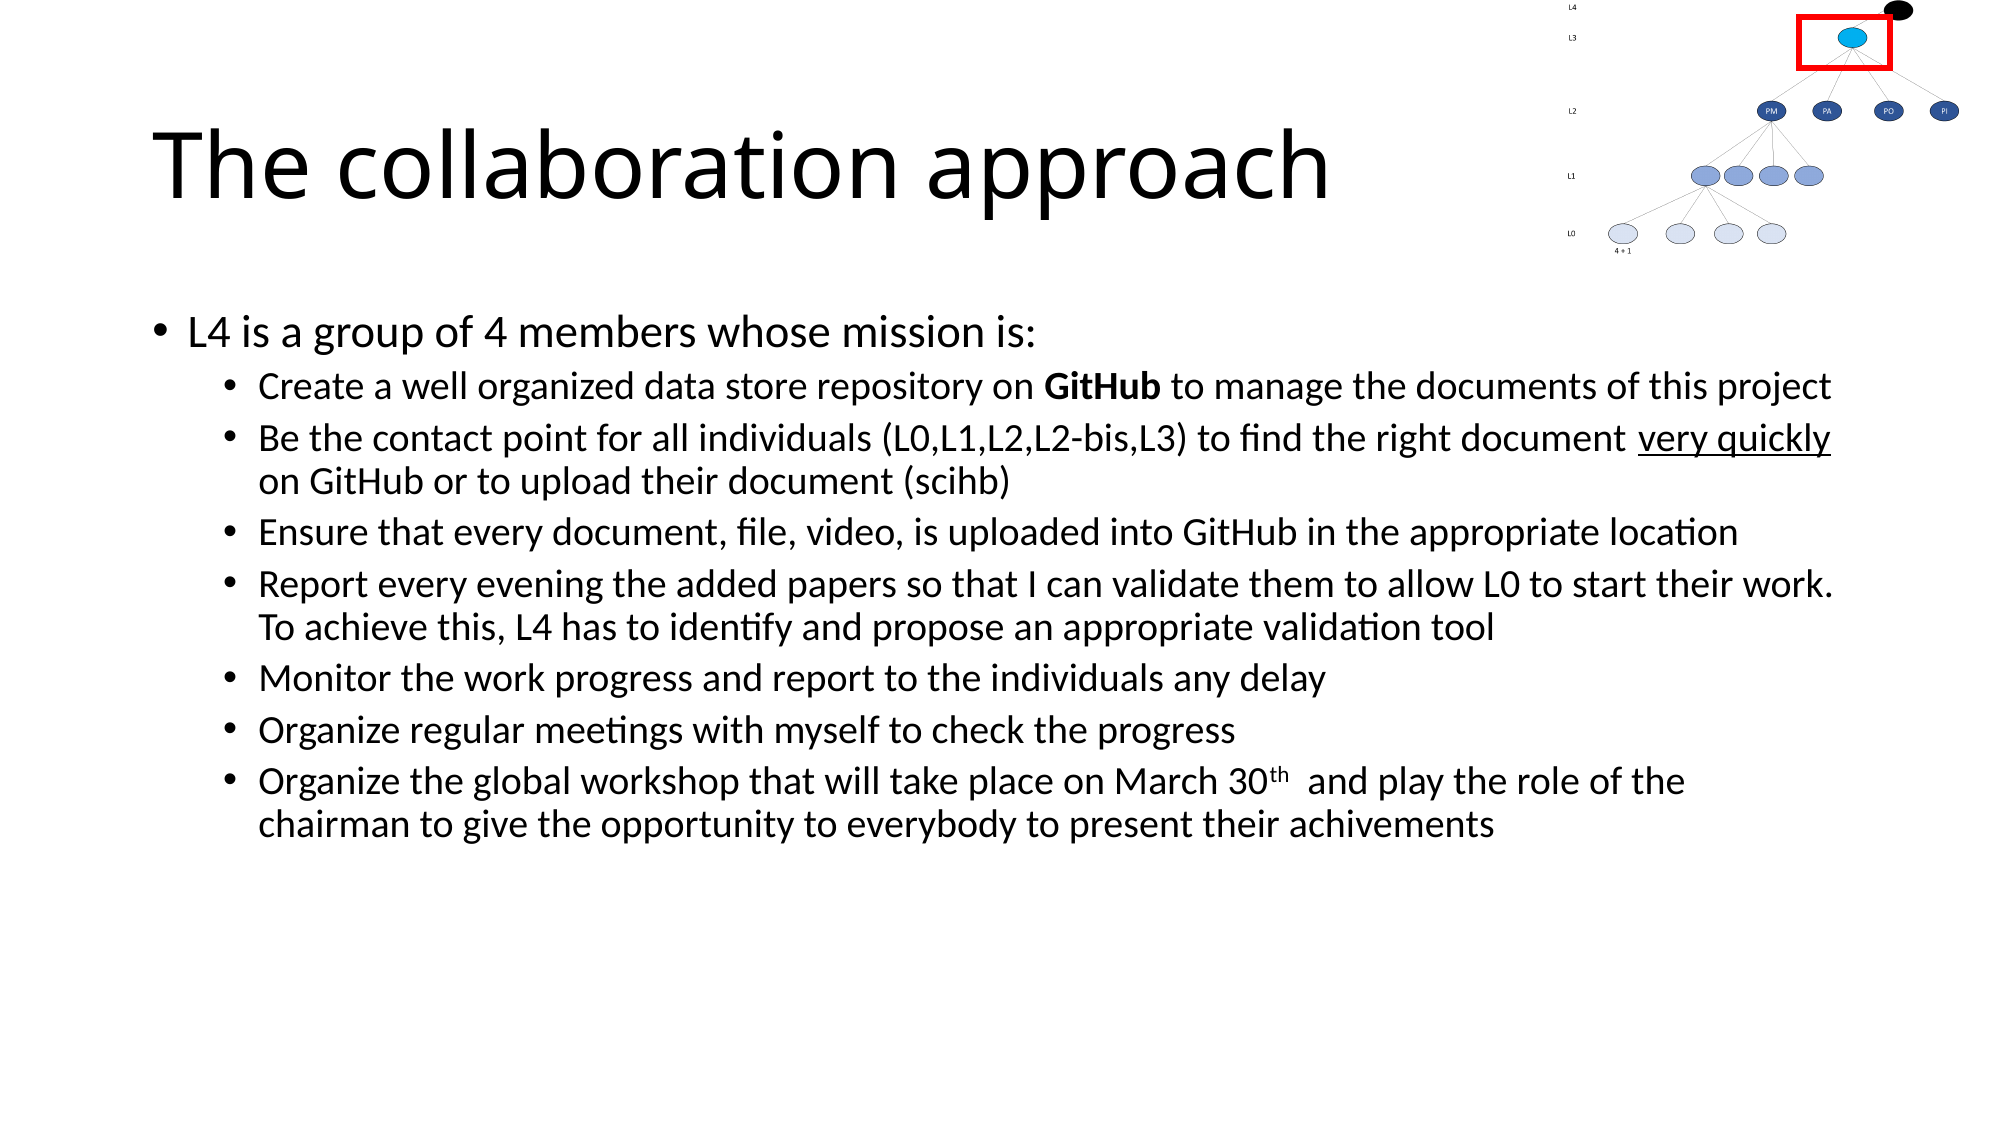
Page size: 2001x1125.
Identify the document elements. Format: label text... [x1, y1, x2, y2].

title The collaboration approach [137, 59, 1863, 278]
list L4 is a group of 4 members whose mission is: Create a well organized data store repository on GitHub to manage the documents of this project Be the contact point for all individuals (L0,L1,L2,L2-bis,L3) to find the right document very quickly on GitHub or to upload their document (scihb) Ensure that every document, file, video, is uploaded into GitHub in the appropriate location Report every evening the added papers so that I can validate them to allow L0 to start their work. To achieve this, L4 has to identify and propose an appropriate validation tool Monitor the work progress and report to the individuals any delay Organize regular meetings with myself to check the progress Organize the global workshop that will take place on March 30th and play the role of the chairman to give the opportunity to everybody to present their achivements [137, 299, 1863, 889]
picture [1562, 0, 1959, 261]
